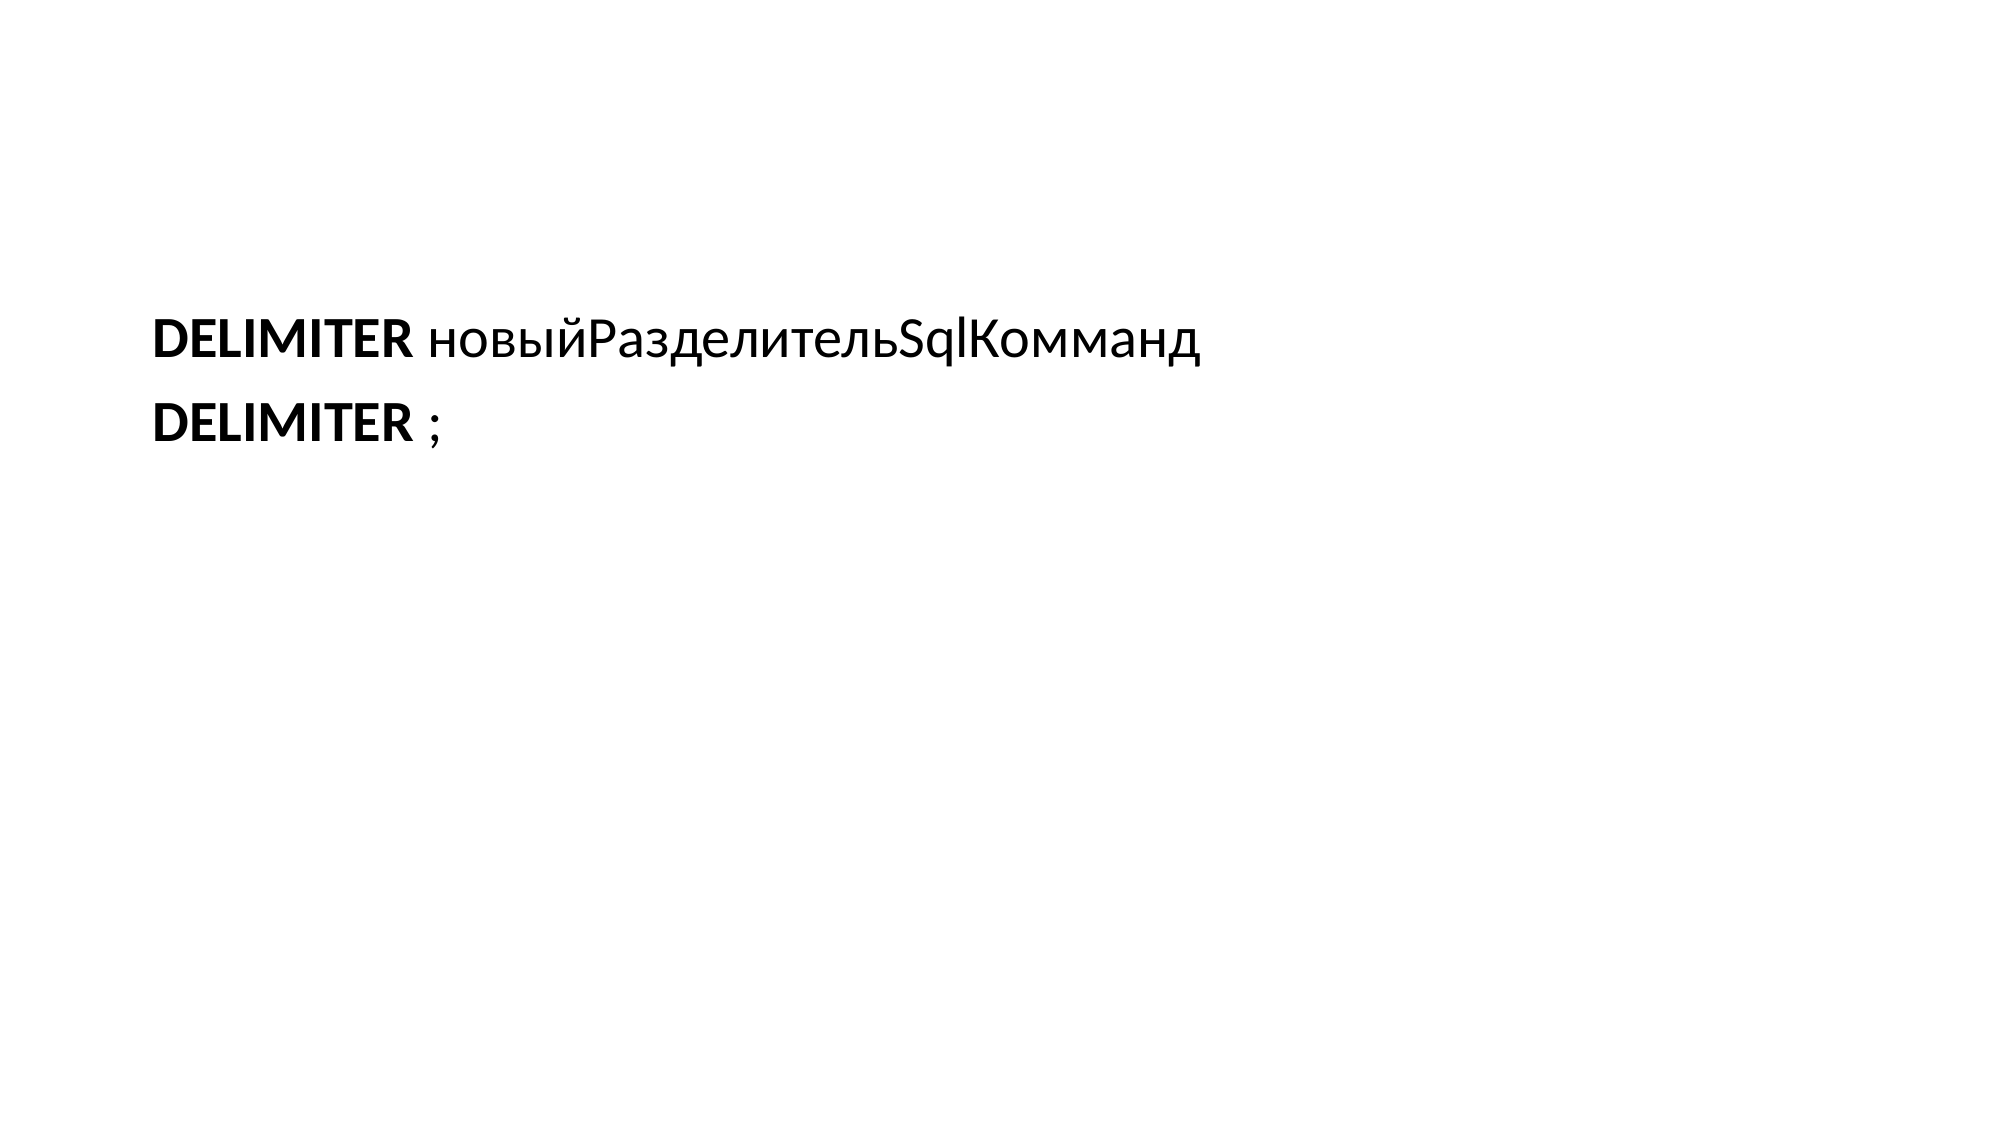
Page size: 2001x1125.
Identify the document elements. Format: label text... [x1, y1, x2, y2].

list DELIMITER новыйРазделительSqlКомманд DELIMITER ; [137, 299, 1863, 1014]
